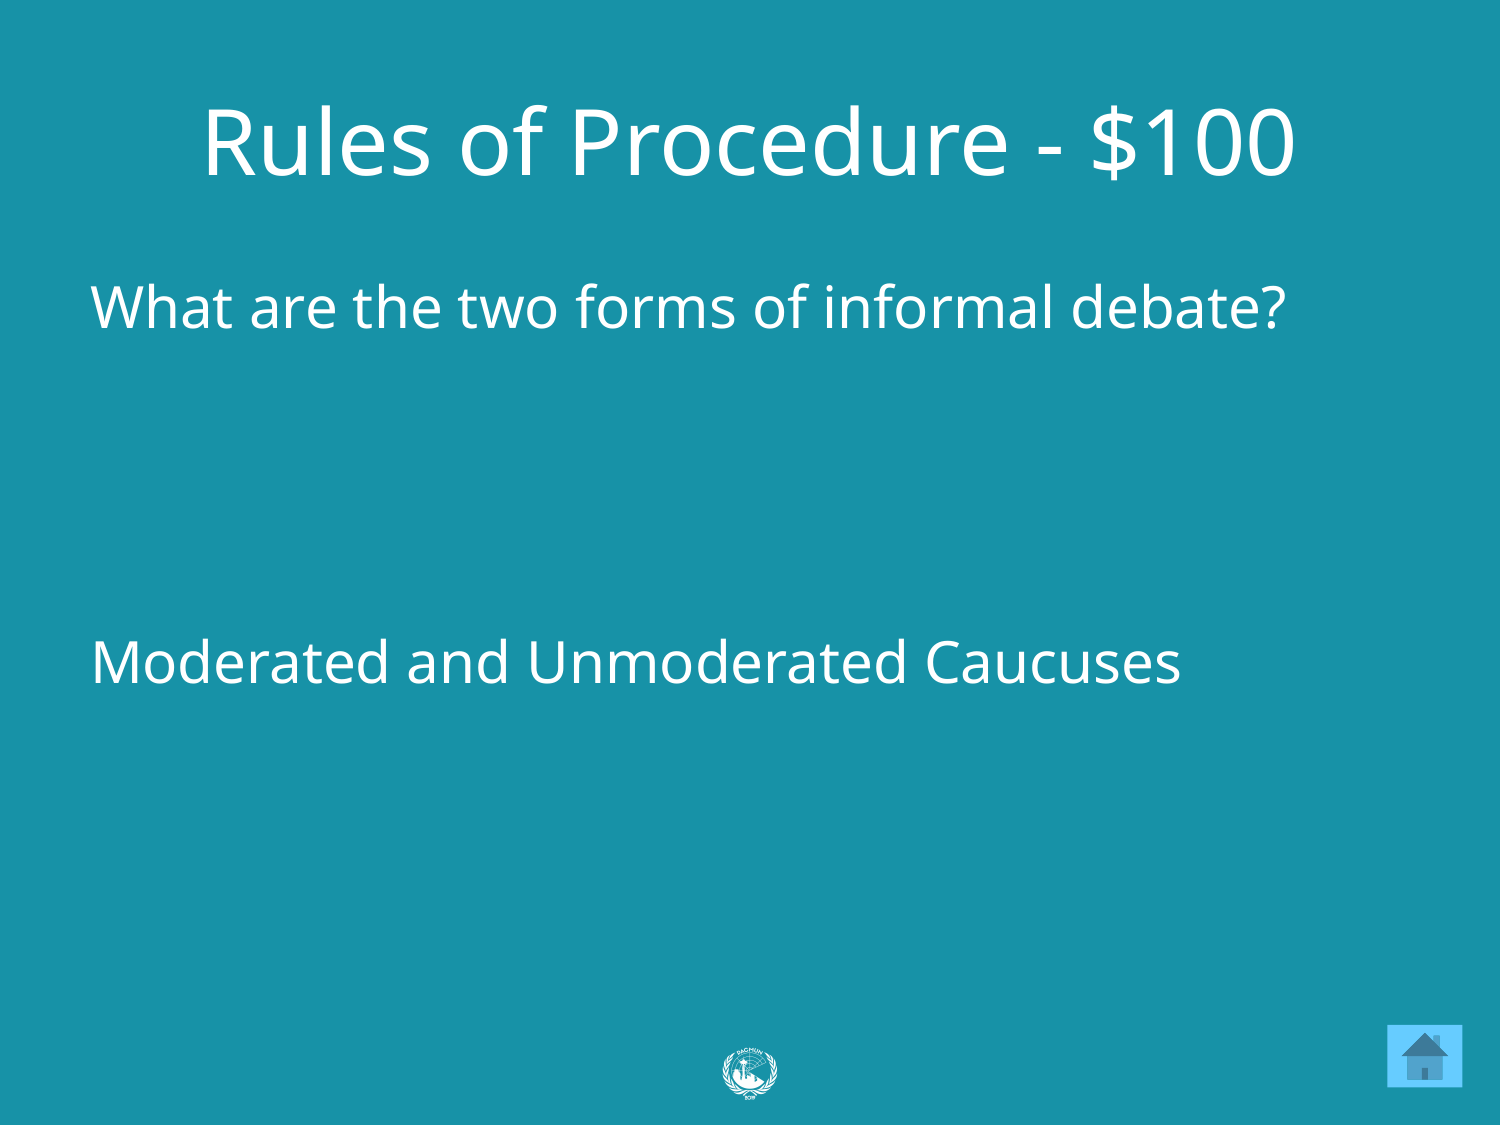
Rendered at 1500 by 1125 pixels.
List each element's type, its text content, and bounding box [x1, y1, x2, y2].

picture [718, 1042, 782, 1105]
list Moderated and Unmoderated Caucuses [75, 617, 1425, 1000]
text_box [1387, 1024, 1463, 1088]
list What are the two forms of informal debate? [75, 262, 1425, 588]
title Rules of Procedure - $100 [75, 45, 1425, 233]
